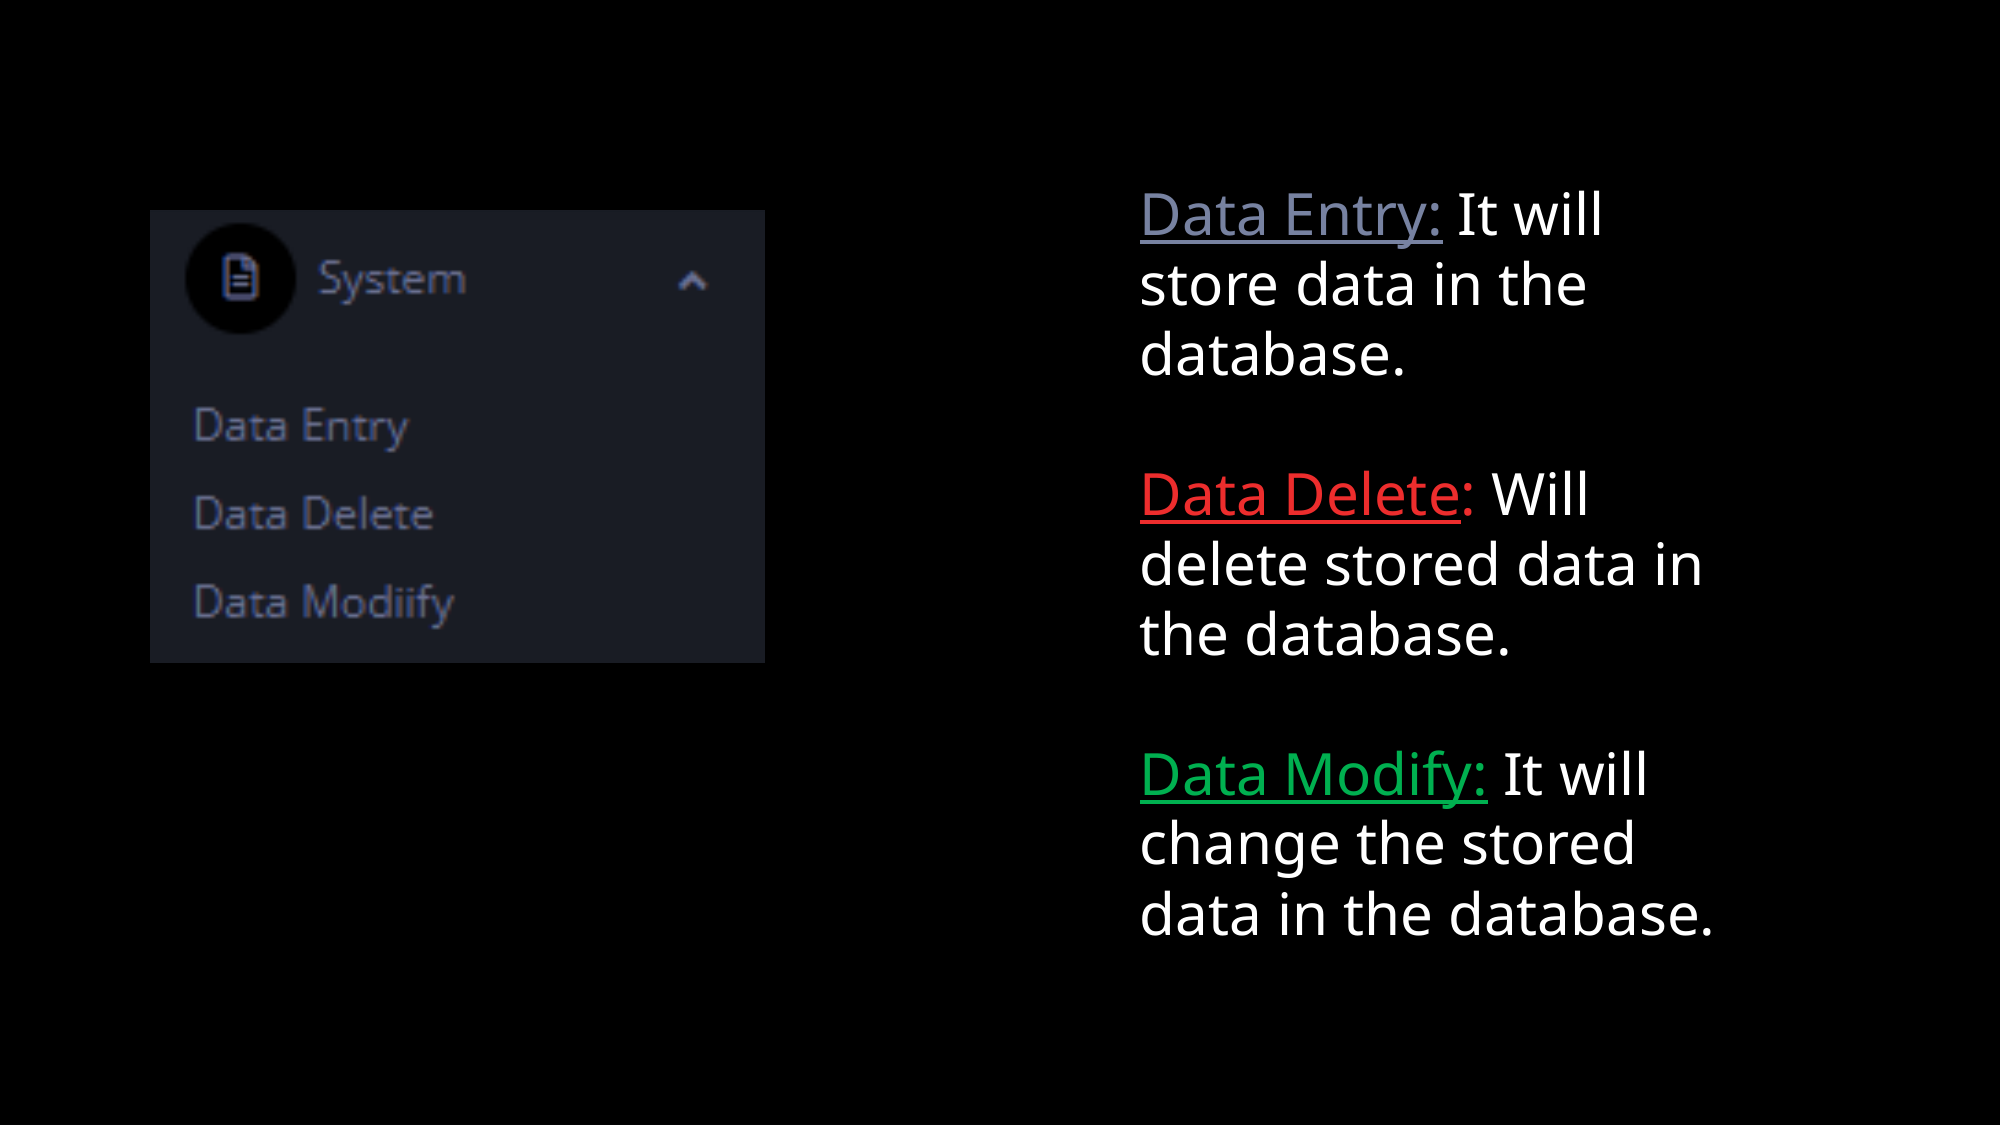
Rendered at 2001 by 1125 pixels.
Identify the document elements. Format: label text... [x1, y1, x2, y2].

picture [150, 210, 765, 663]
text_box Data Entry: It will store data in the database. Data Delete: Will delete stored data in the database. Data Modify: It will change the stored data in the database. [1125, 169, 1769, 955]
